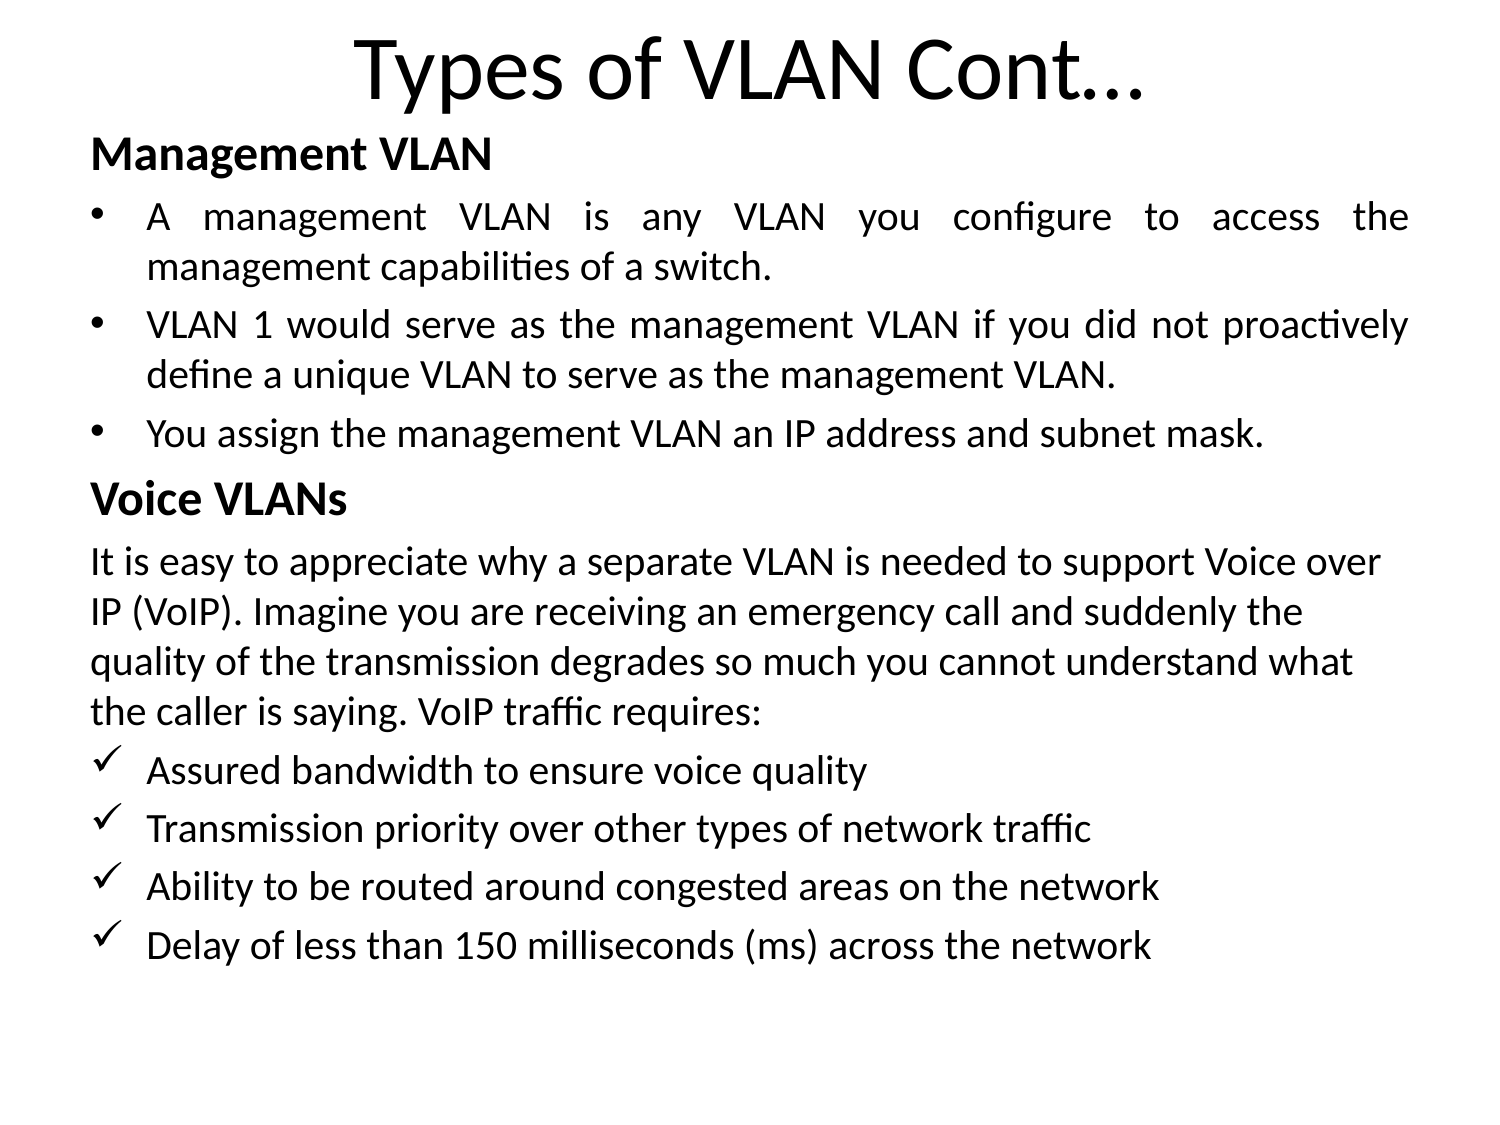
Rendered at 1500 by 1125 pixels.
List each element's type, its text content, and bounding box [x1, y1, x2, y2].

list Management VLAN A management VLAN is any VLAN you configure to access the management capabilities of a switch. VLAN 1 would serve as the management VLAN if you did not proactively define a unique VLAN to serve as the management VLAN. You assign the management VLAN an IP address and subnet mask. Voice VLANs It is easy to appreciate why a separate VLAN is needed to support Voice over IP (VoIP). Imagine you are receiving an emergency call and suddenly the quality of the transmission degrades so much you cannot understand what the caller is saying. VoIP traffic requires: Assured bandwidth to ensure voice quality Transmission priority over other types of network traffic Ability to be routed around congested areas on the network Delay of less than 150 milliseconds (ms) across the network [75, 112, 1425, 1005]
title Types of VLAN Cont… [75, 0, 1425, 112]
